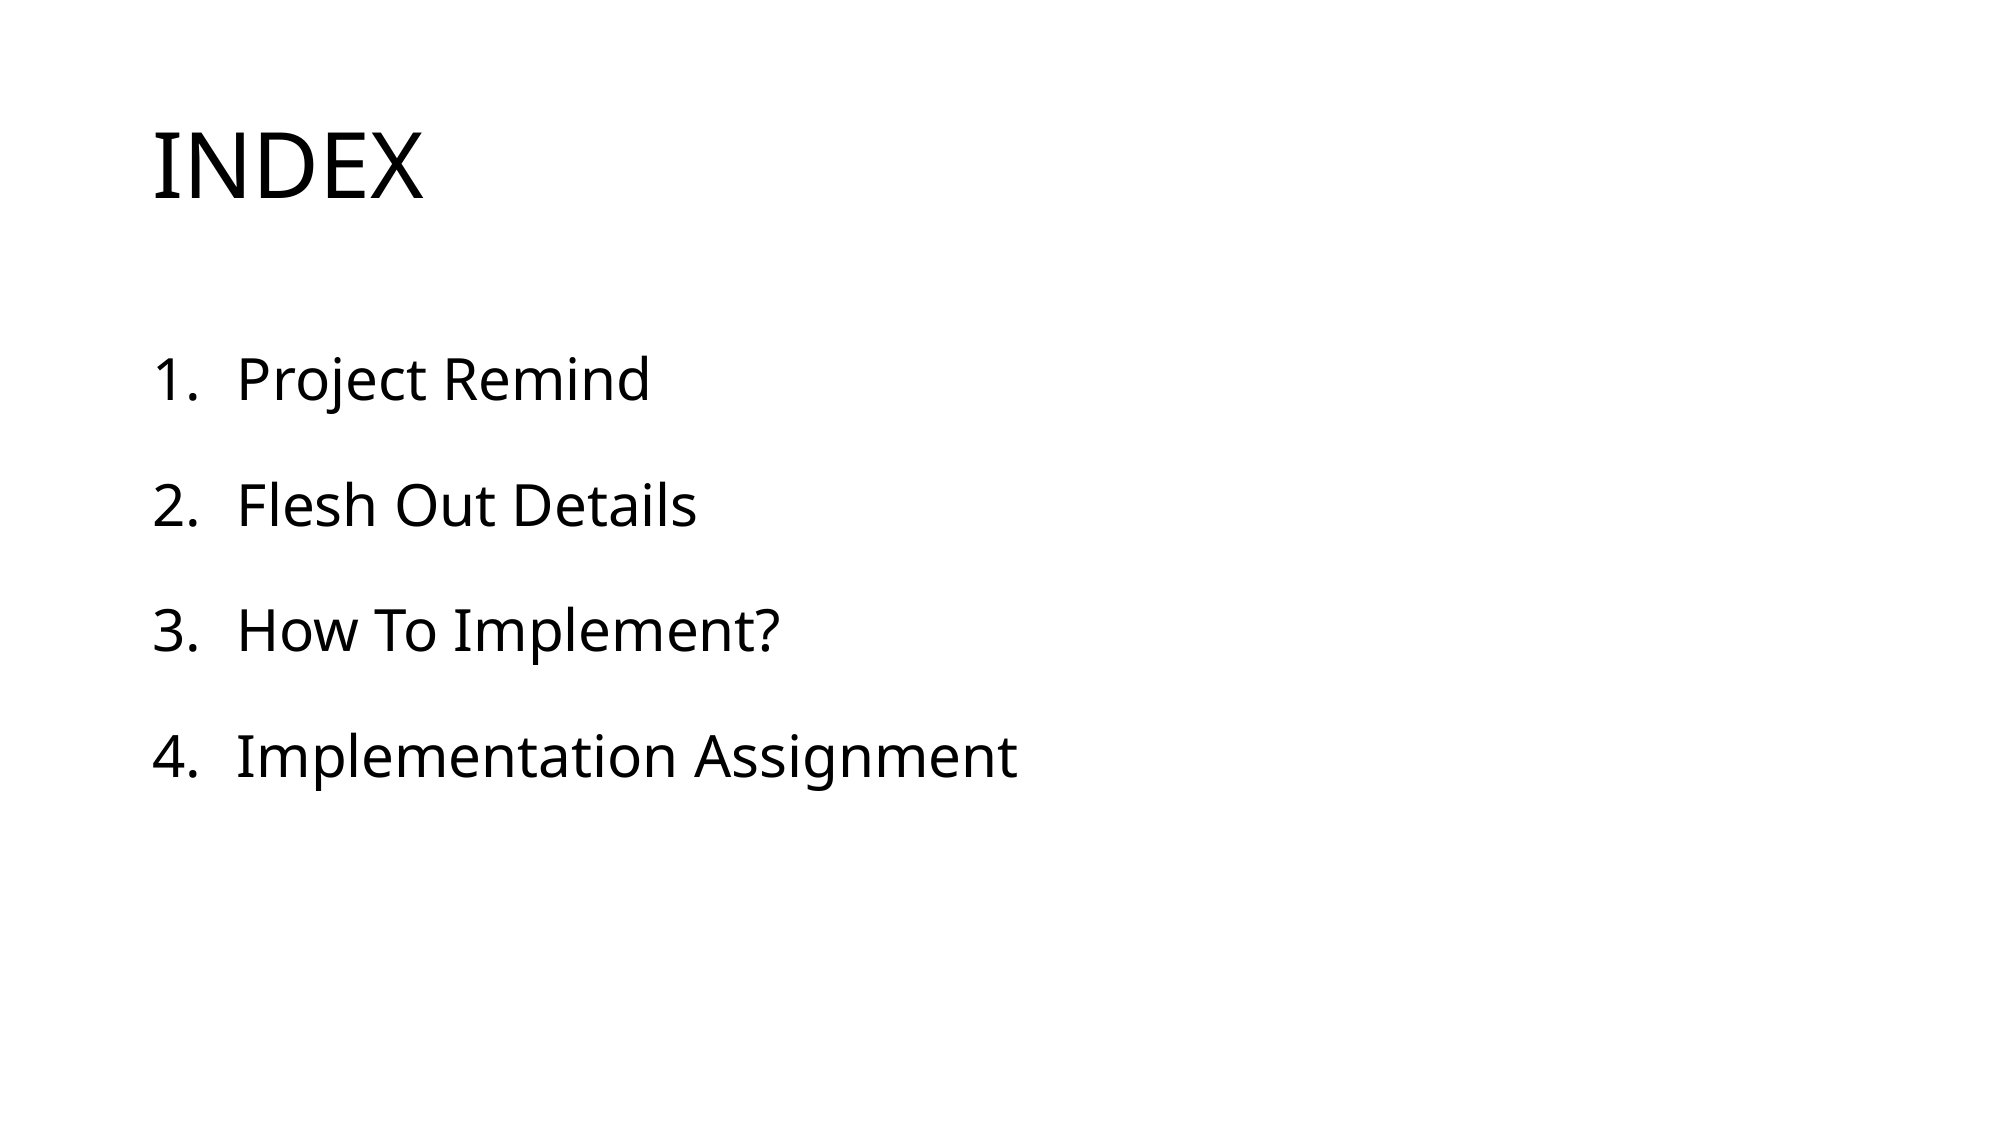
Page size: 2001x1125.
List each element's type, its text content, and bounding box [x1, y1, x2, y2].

list Project Remind Flesh Out Details How To Implement? Implementation Assignment [137, 299, 1863, 1014]
title INDEX [137, 59, 1863, 278]
